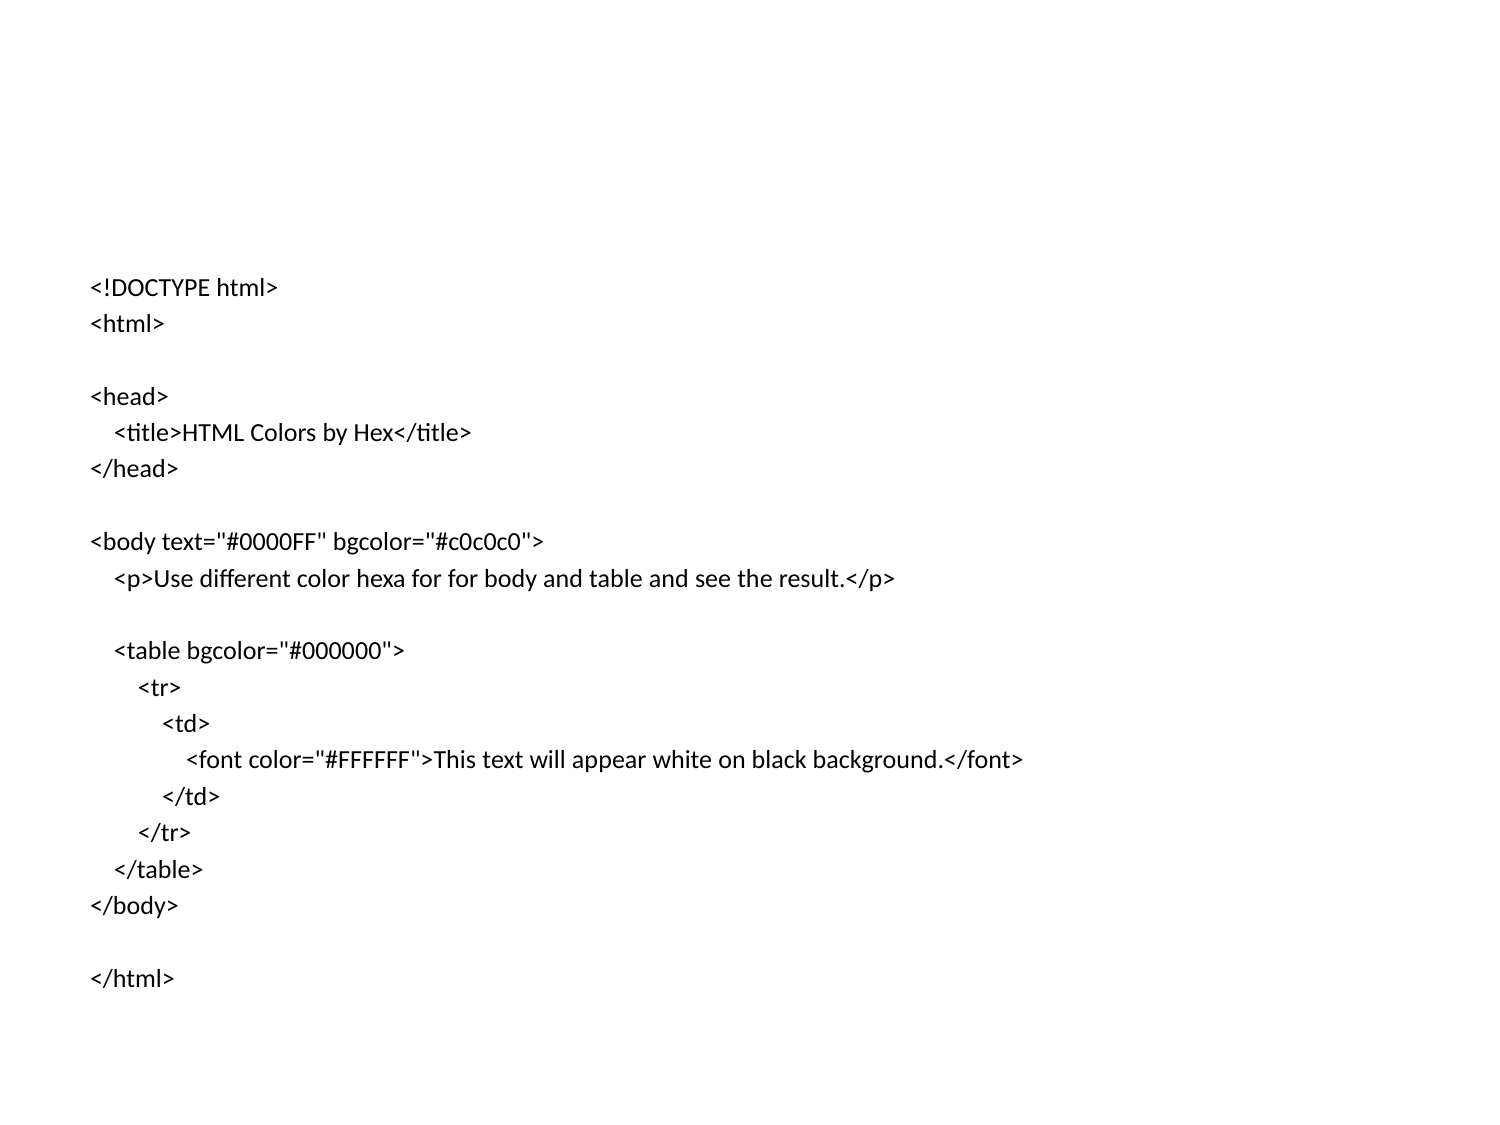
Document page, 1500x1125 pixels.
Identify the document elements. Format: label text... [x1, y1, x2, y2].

list <!DOCTYPE html> <html> <head> <title>HTML Colors by Hex</title> </head> <body text="#0000FF" bgcolor="#c0c0c0"> <p>Use different color hexa for for body and table and see the result.</p> <table bgcolor="#000000"> <tr> <td> <font color="#FFFFFF">This text will appear white on black background.</font> </td> </tr> </table> </body> </html> [75, 262, 1425, 1005]
